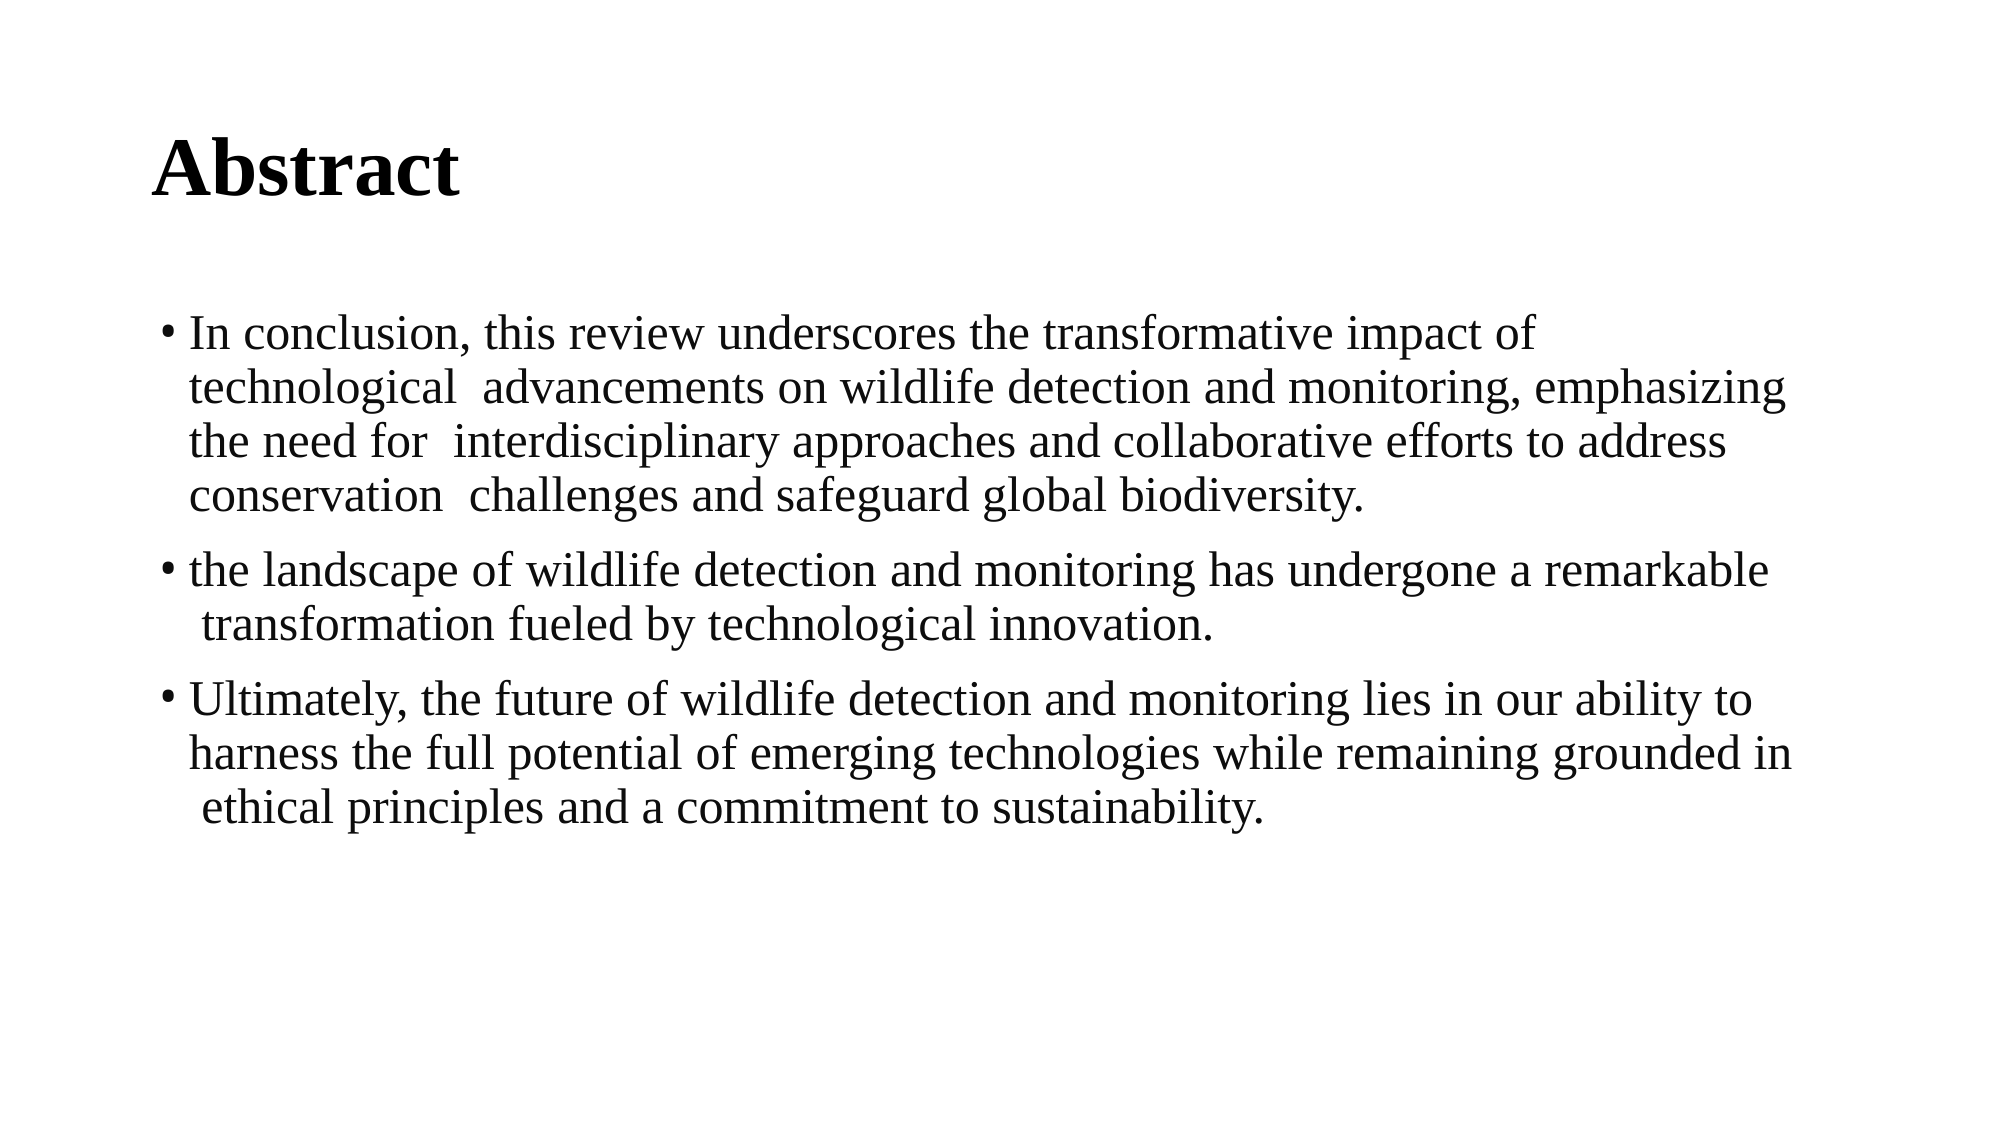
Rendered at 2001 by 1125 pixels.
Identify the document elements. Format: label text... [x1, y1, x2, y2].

title Abstract [149, 110, 464, 301]
text_box In conclusion, this review underscores the transformative impact of technological advancements on wildlife detection and monitoring, emphasizing the need for interdisciplinary approaches and collaborative efforts to address conservation challenges and safeguard global biodiversity. the landscape of wildlife detection and monitoring has undergone a remarkable transformation fueled by technological innovation. Ultimately, the future of wildlife detection and monitoring lies in our ability to harness the full potential of emerging technologies while remaining grounded in ethical principles and a commitment to sustainability. [156, 296, 1817, 834]
